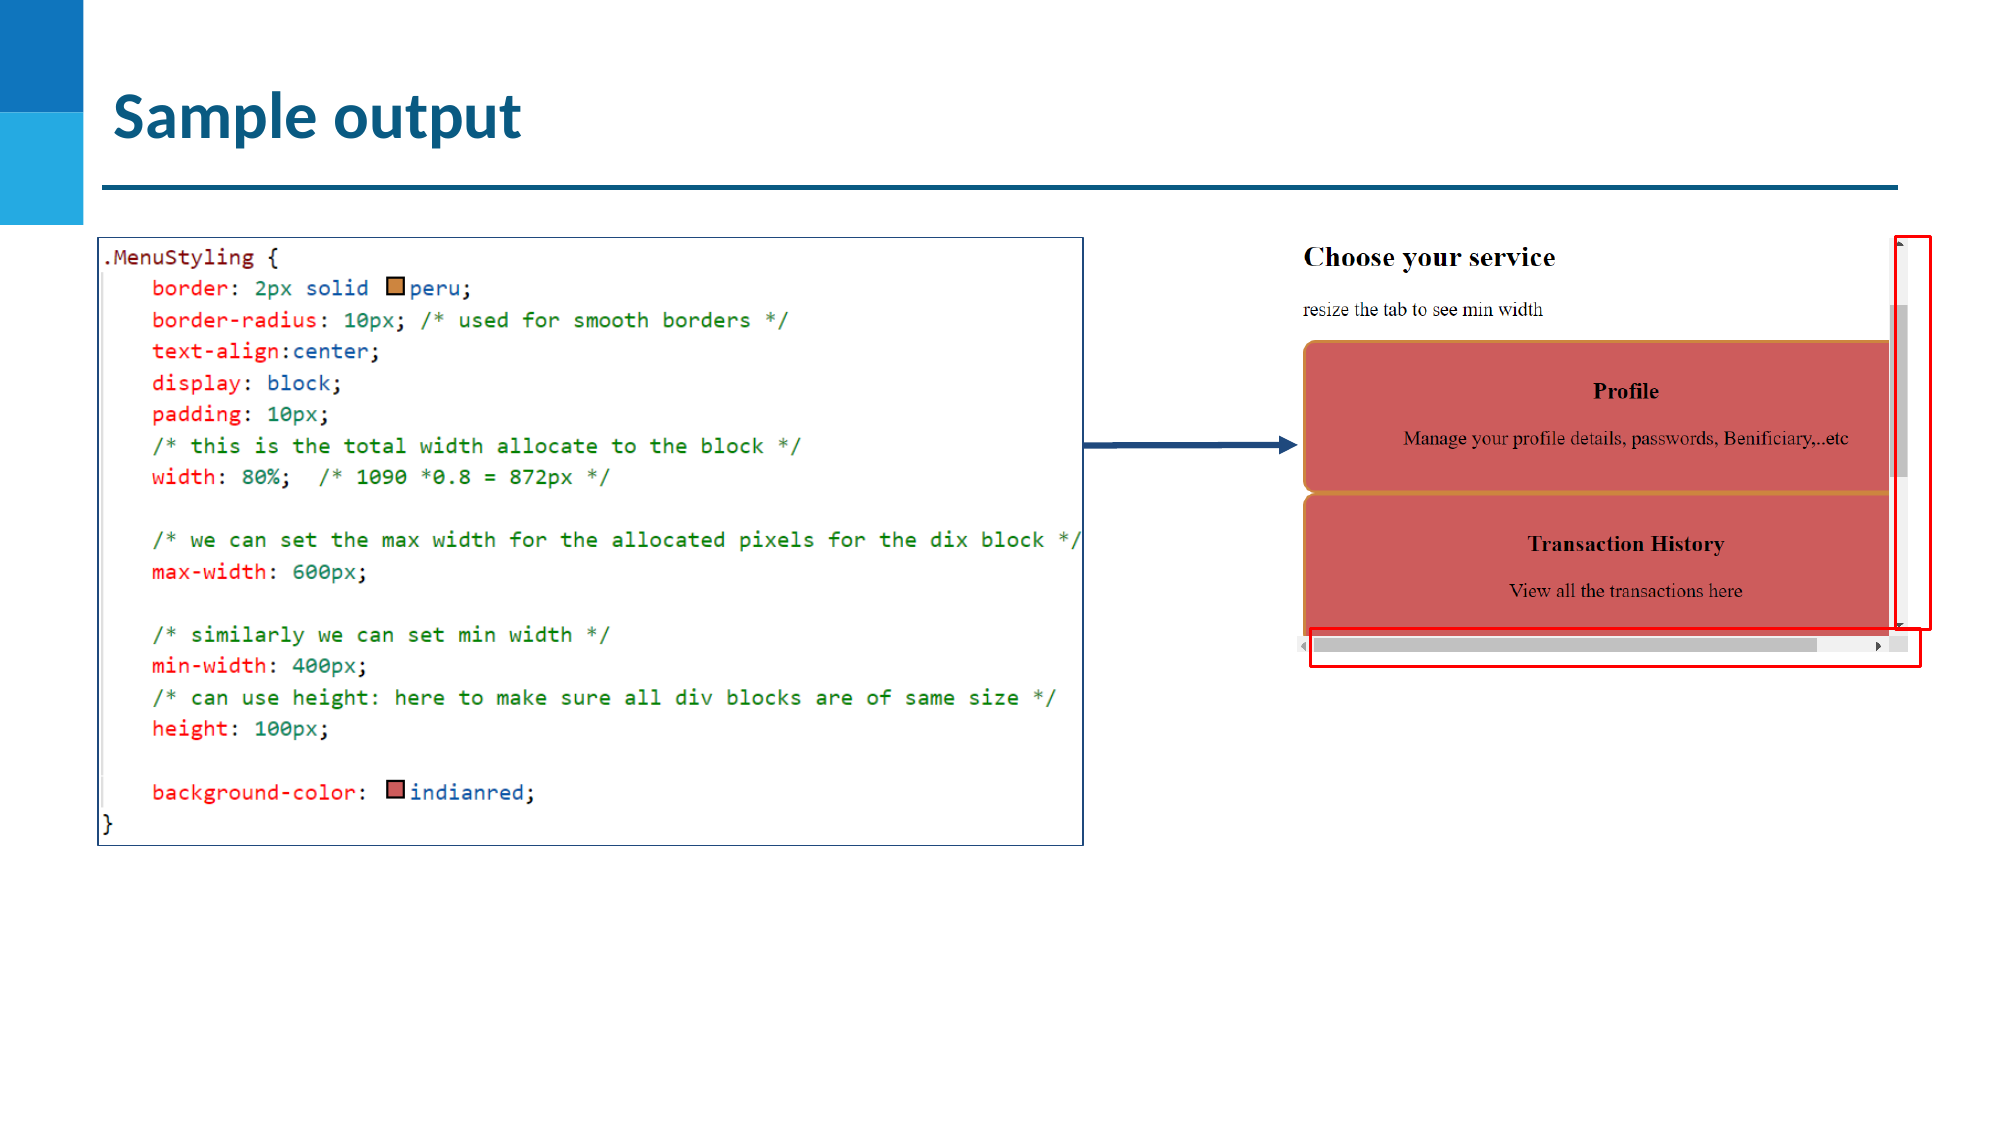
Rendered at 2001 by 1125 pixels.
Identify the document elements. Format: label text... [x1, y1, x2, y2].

picture [1297, 238, 1908, 652]
text_box Sample output [111, 68, 1907, 155]
picture [98, 238, 1083, 845]
text_box [1906, 236, 1931, 630]
text_box [1310, 630, 1921, 667]
